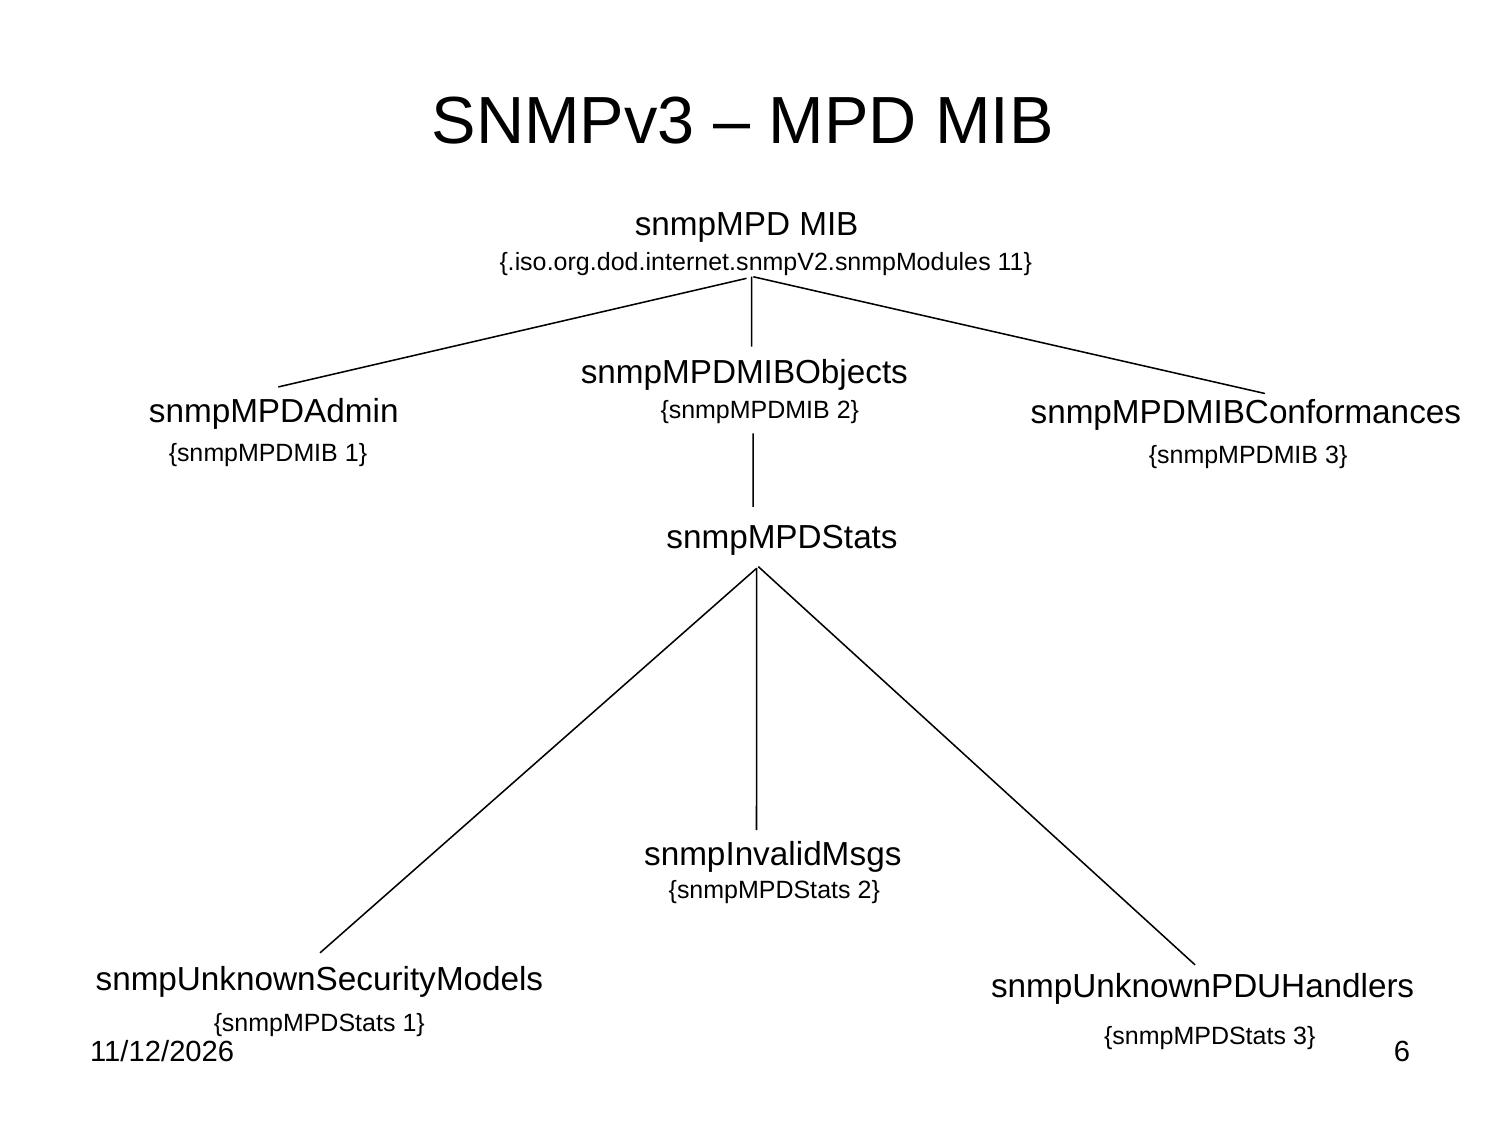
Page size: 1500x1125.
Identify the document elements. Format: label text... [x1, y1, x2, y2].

text_box {snmpMPDMIB 1} [153, 429, 383, 475]
text_box {snmpMPDStats 1} [198, 999, 441, 1044]
title SNMPv3 – MPD MIB [67, 23, 1418, 211]
text_box snmpUnknownPDUHandlers [976, 956, 1430, 1012]
text_box snmpMPDAdmin [134, 381, 414, 437]
text_box snmpInvalidMsgs [629, 824, 917, 880]
slide_number 6 [1074, 1024, 1426, 1103]
text_box {snmpMPDStats 3} [1089, 1012, 1331, 1058]
text_box {snmpMPDStats 2} [653, 865, 895, 911]
text_box snmpMPDStats [651, 507, 913, 563]
text_box snmpMPDMIBConformances [1015, 383, 1477, 438]
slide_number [74, 1024, 426, 1103]
text_box snmpMPDMIBObjects [566, 343, 924, 398]
text_box {snmpMPDMIB 3} [1134, 431, 1363, 476]
text_box {.iso.org.dod.internet.snmpV2.snmpModules 11} [484, 237, 1048, 283]
text_box snmpMPD MIB [620, 194, 874, 237]
text_box {snmpMPDMIB 2} [645, 386, 875, 431]
text_box snmpUnknownSecurityModels [80, 949, 559, 1005]
